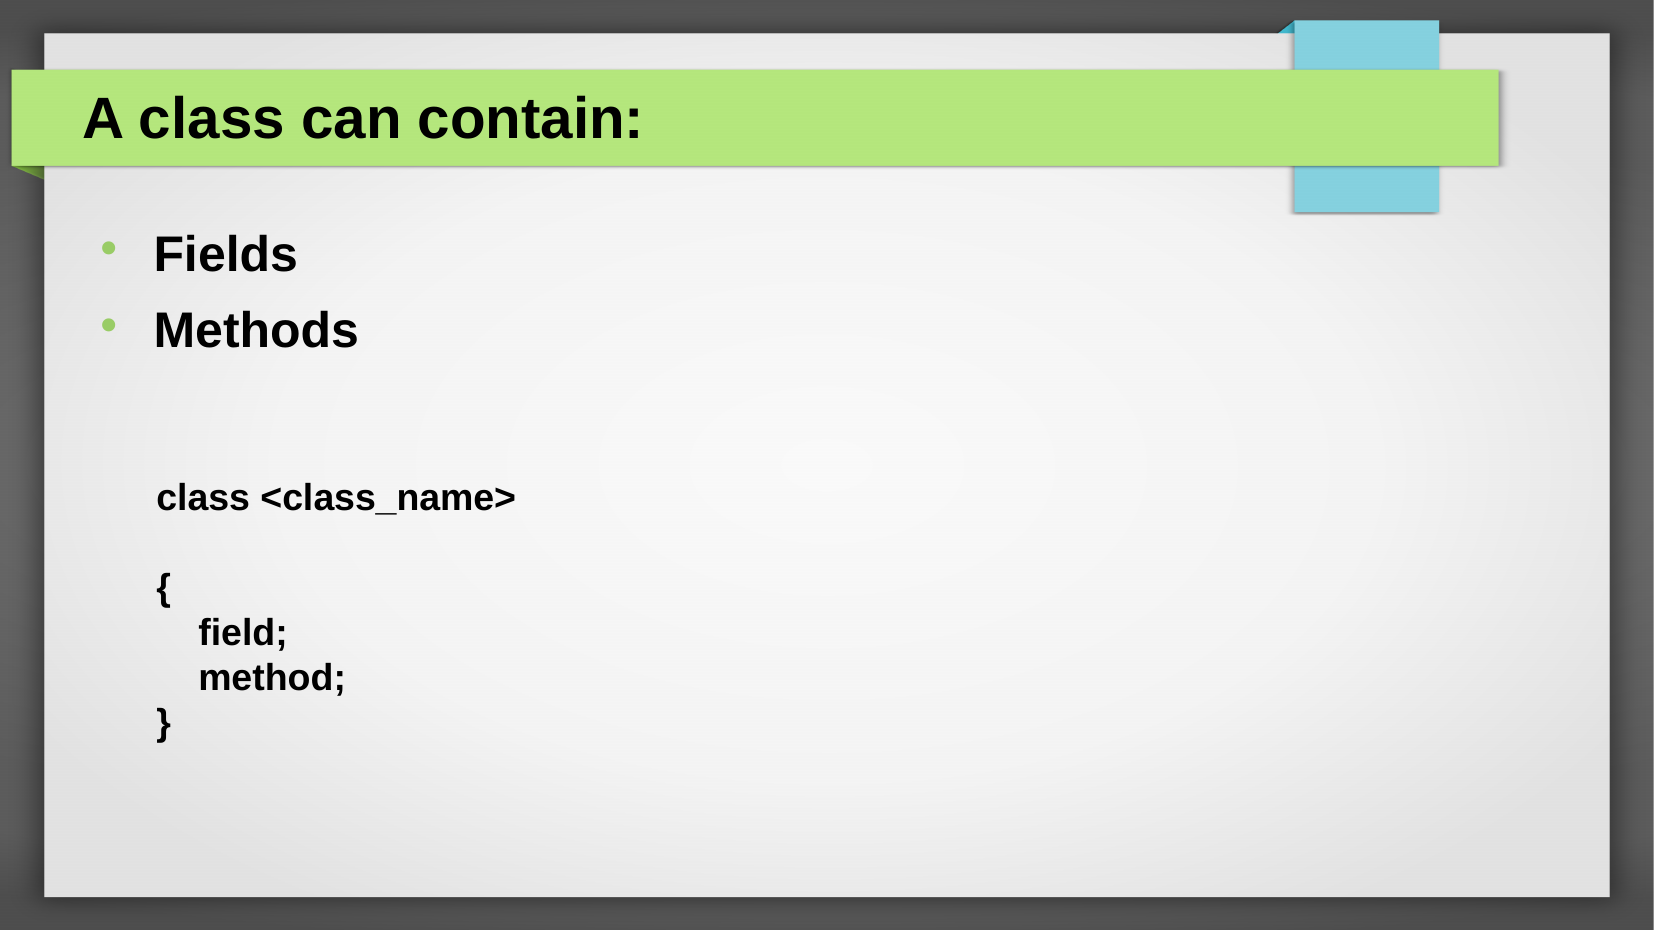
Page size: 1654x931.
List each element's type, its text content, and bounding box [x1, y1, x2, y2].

text_box class <class_name> { field; method; } [141, 465, 815, 733]
text_box A class can contain: [82, 70, 1264, 160]
text_box Fields Methods [82, 221, 1571, 761]
picture [0, 0, 1654, 930]
